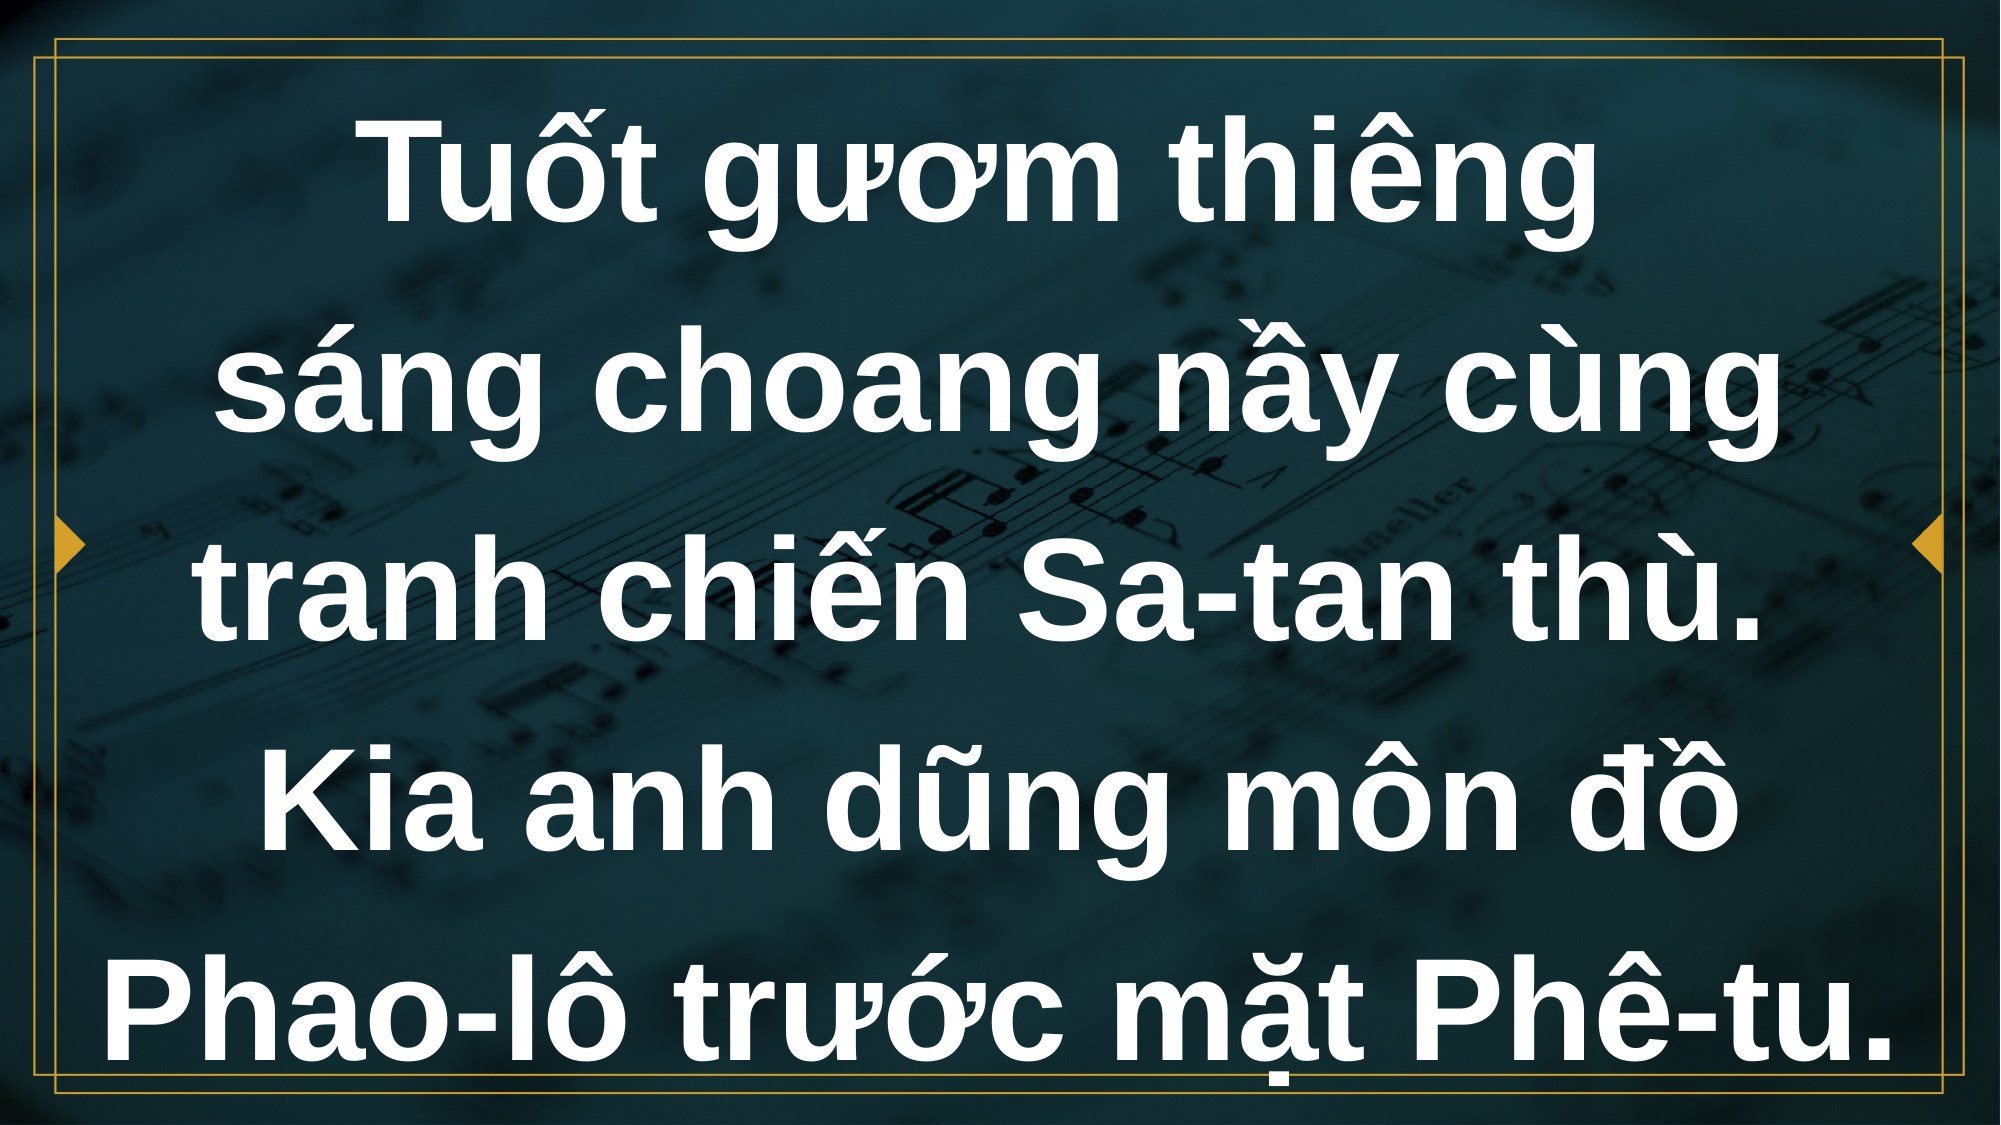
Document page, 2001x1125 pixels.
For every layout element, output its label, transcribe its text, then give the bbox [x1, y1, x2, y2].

picture [0, 0, 2000, 1125]
title Tuốt gươm thiêng sáng choang nầy cùng tranh chiến Sa-tan thù. Kia anh dũng môn đồ Phao-lô trước mặt Phê-tu. [55, 53, 1945, 1077]
